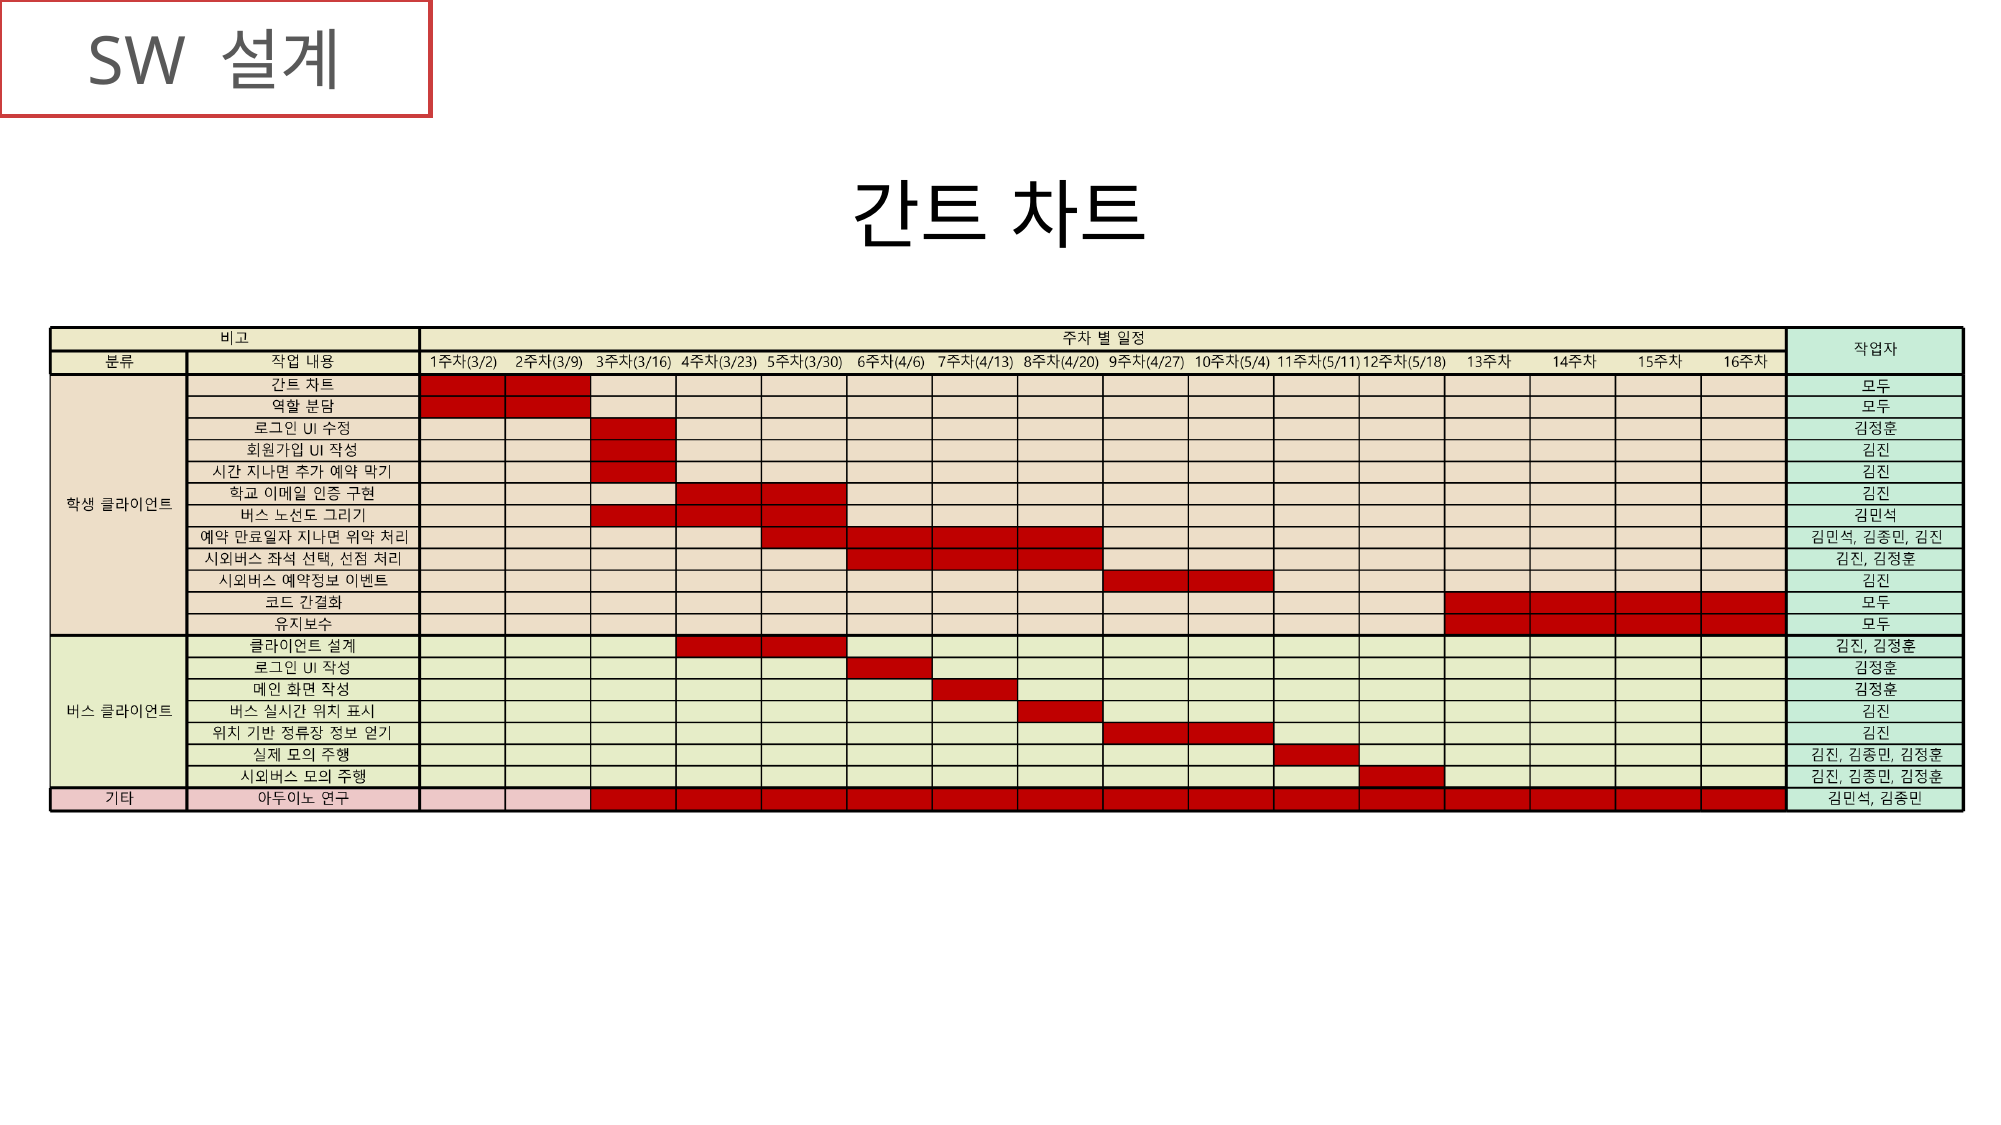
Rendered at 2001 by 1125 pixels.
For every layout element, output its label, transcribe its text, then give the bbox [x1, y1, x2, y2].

text_box [0, 0, 431, 10]
text_box 간트 차트 [799, 160, 1201, 266]
picture [18, 303, 2000, 822]
text_box SW 설계 [0, 10, 431, 105]
text_box [0, 105, 431, 117]
